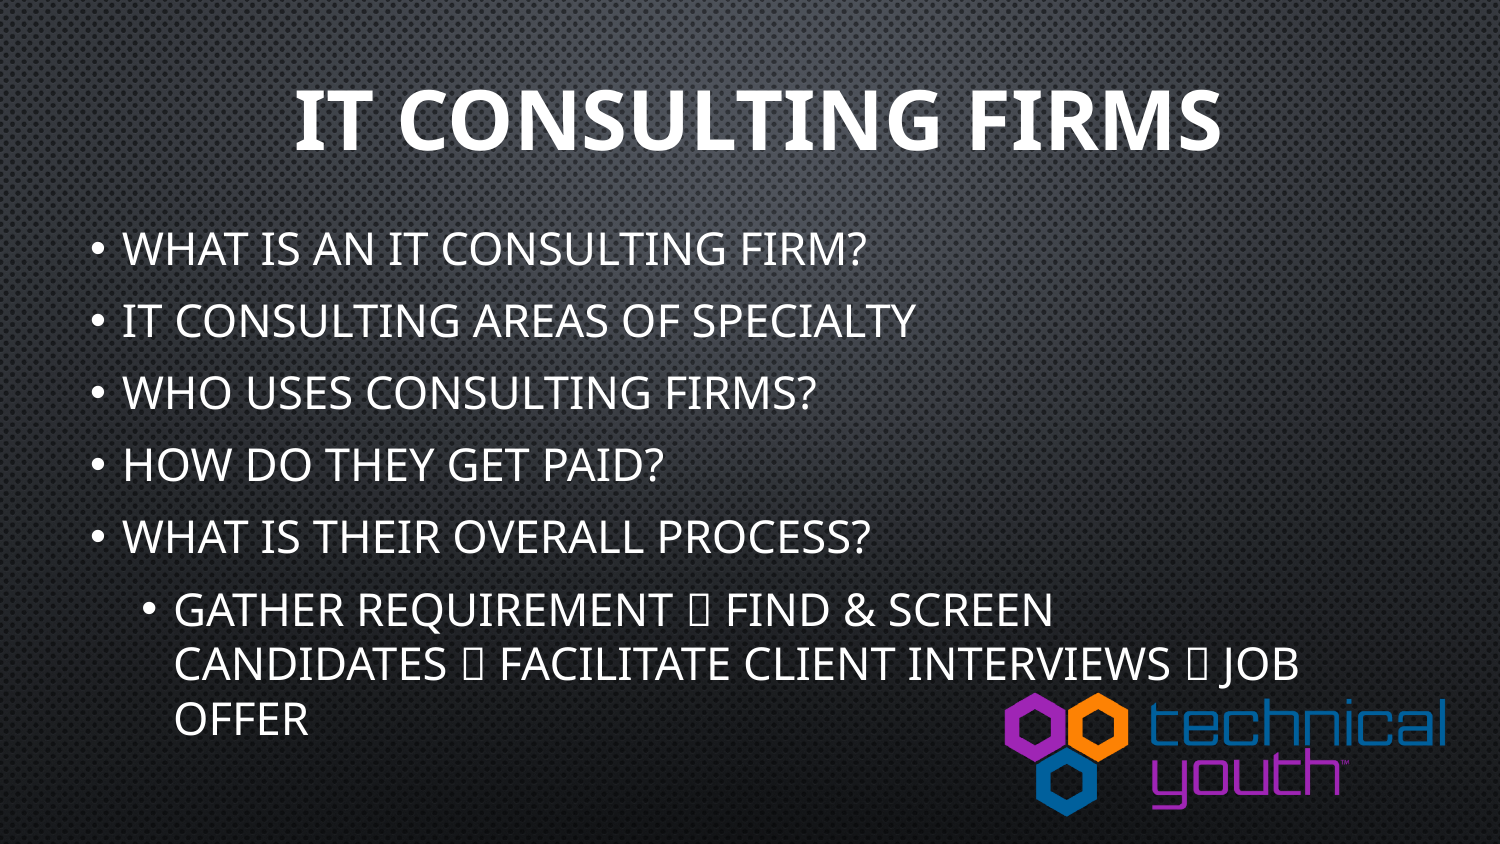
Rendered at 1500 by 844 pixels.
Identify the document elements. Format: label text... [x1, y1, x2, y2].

list What is an it consulting firm? IT consulting areas of specialty Who uses consulting firms? How do they get paid? What is their overall process? Gather requirement  find & screen candidates  Facilitate Client interviews  Job offer [75, 212, 1335, 755]
title IT Consulting firms [150, 0, 1369, 235]
picture [949, 634, 1500, 844]
